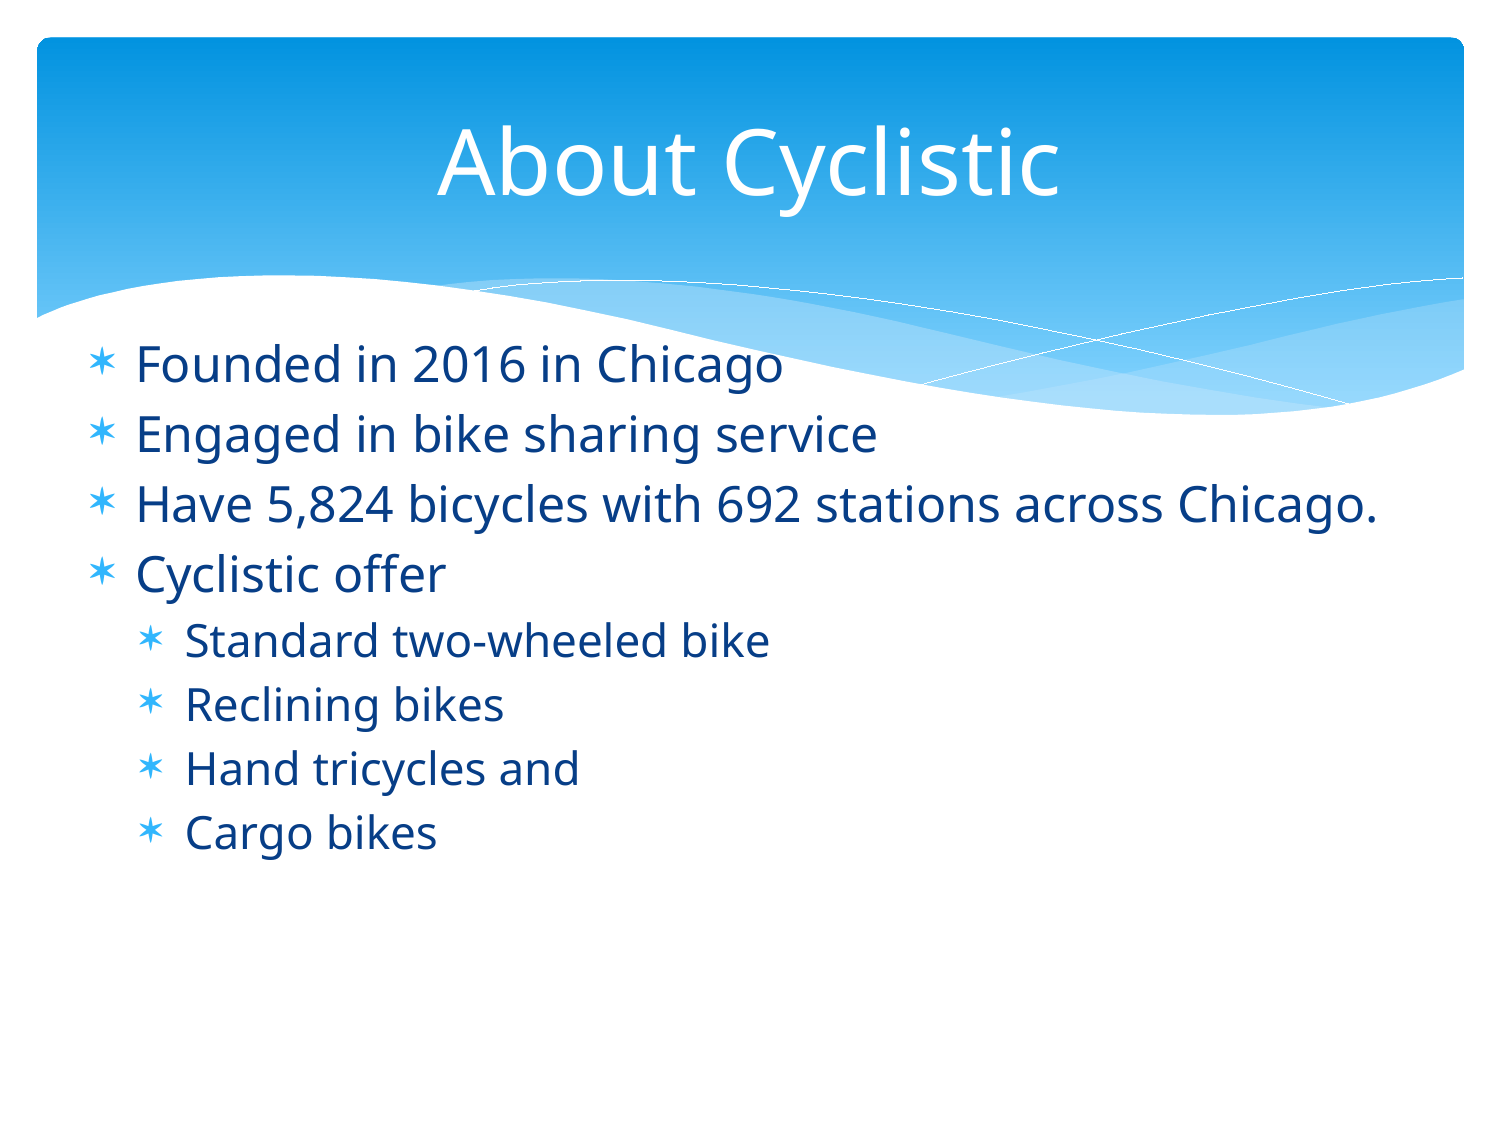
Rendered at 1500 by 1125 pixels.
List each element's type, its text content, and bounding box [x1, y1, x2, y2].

list Founded in 2016 in Chicago Engaged in bike sharing service Have 5,824 bicycles with 692 stations across Chicago. Cyclistic offer Standard two-wheeled bike Reclining bikes Hand tricycles and Cargo bikes [75, 324, 1425, 1068]
title About Cyclistic [75, 55, 1425, 261]
